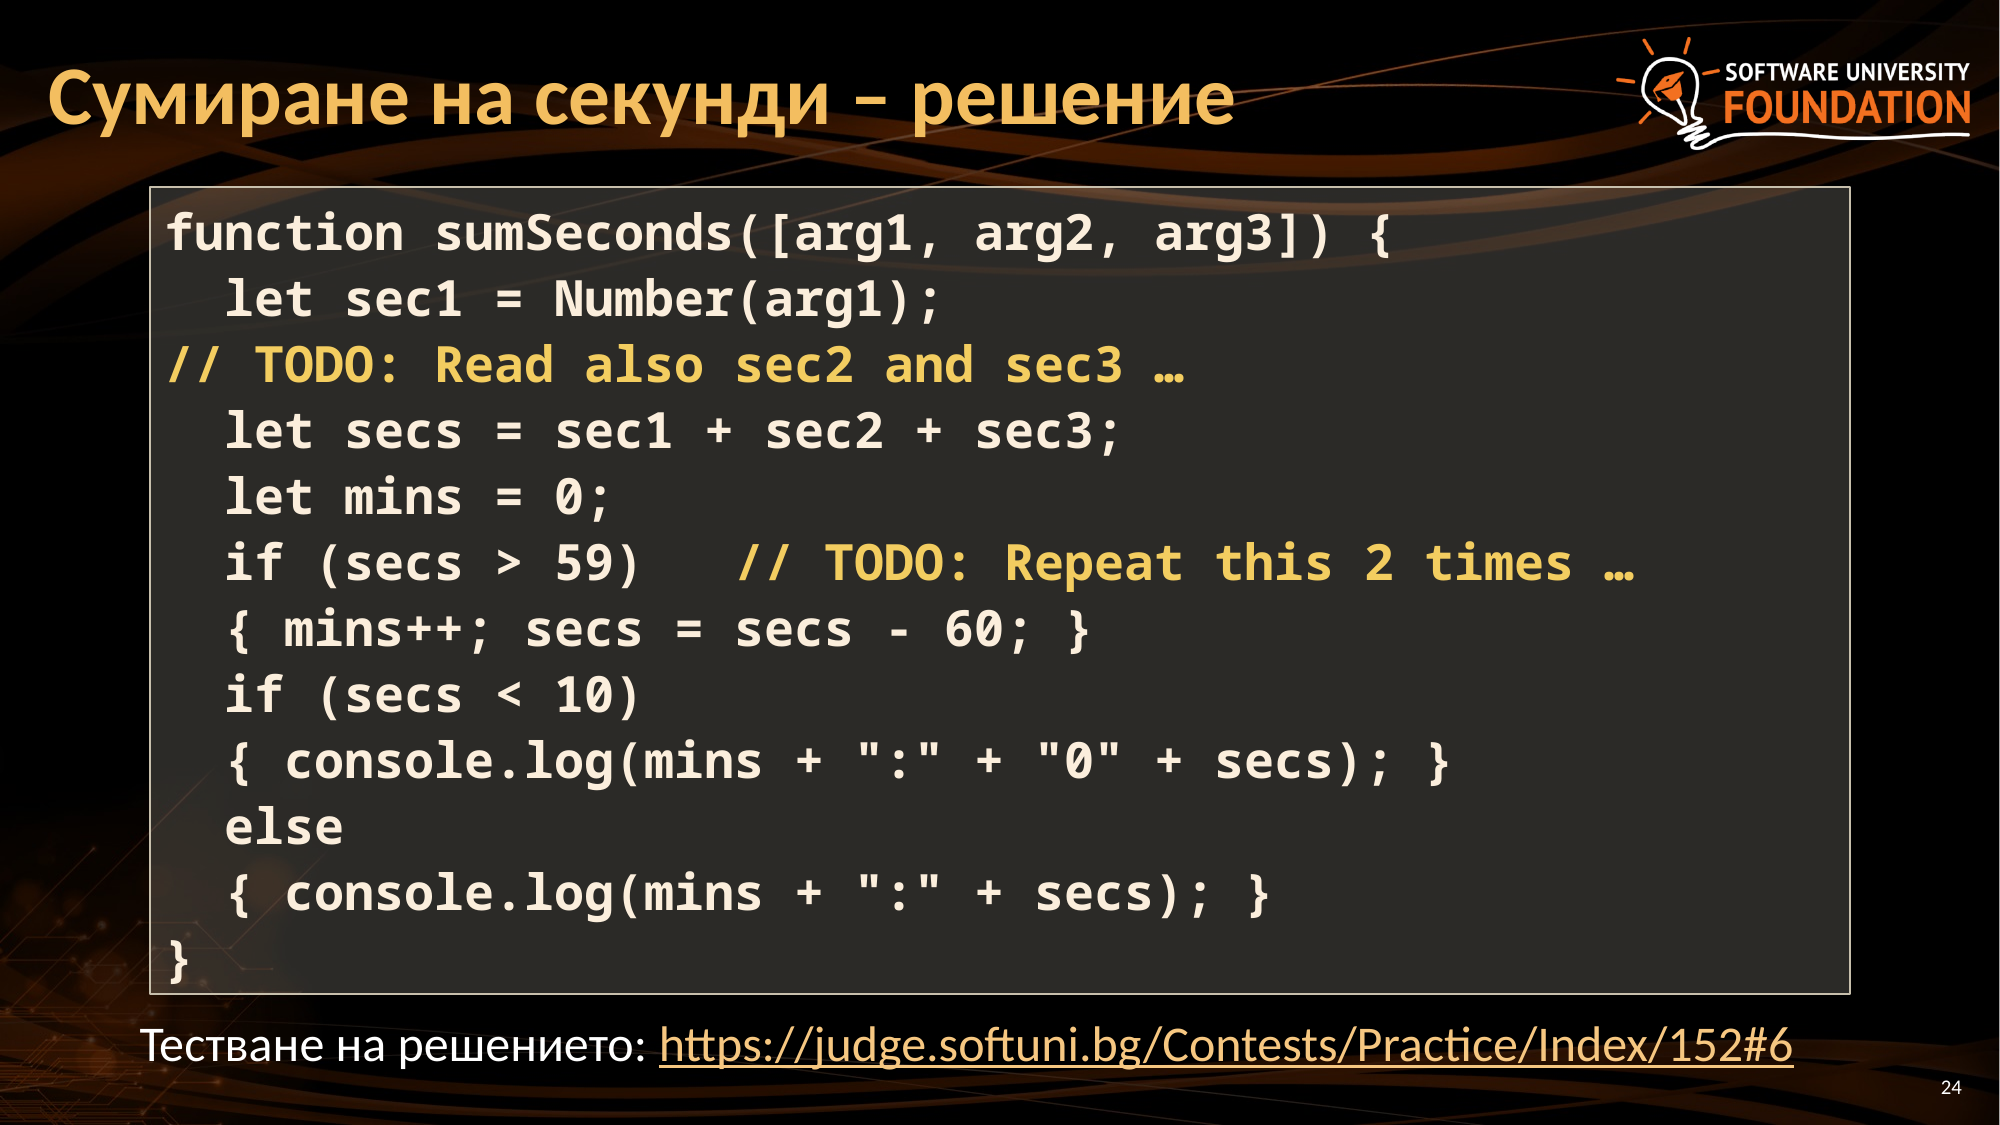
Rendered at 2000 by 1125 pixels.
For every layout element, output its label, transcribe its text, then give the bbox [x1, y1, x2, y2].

picture [0, 0, 2000, 1125]
title Сумиране на секунди – решение [30, 6, 1602, 189]
text_box function sumSeconds([arg1, arg2, arg3]) { let sec1 = Number(arg1); // TODO: Read also sec2 and sec3 … let secs = sec1 + sec2 + sec3; let mins = 0; if (secs > 59) // TODO: Repeat this 2 times … { mins++; secs = secs - 60; } if (secs < 10) { console.log(mins + ":" + "0" + secs); } else { console.log(mins + ":" + secs); } } [149, 187, 1850, 994]
text_box Тестване на решението: https://judge.softuni.bg/Contests/Practice/Index/152#6 [124, 1004, 1875, 1080]
slide_number 24 [1897, 1070, 1968, 1103]
